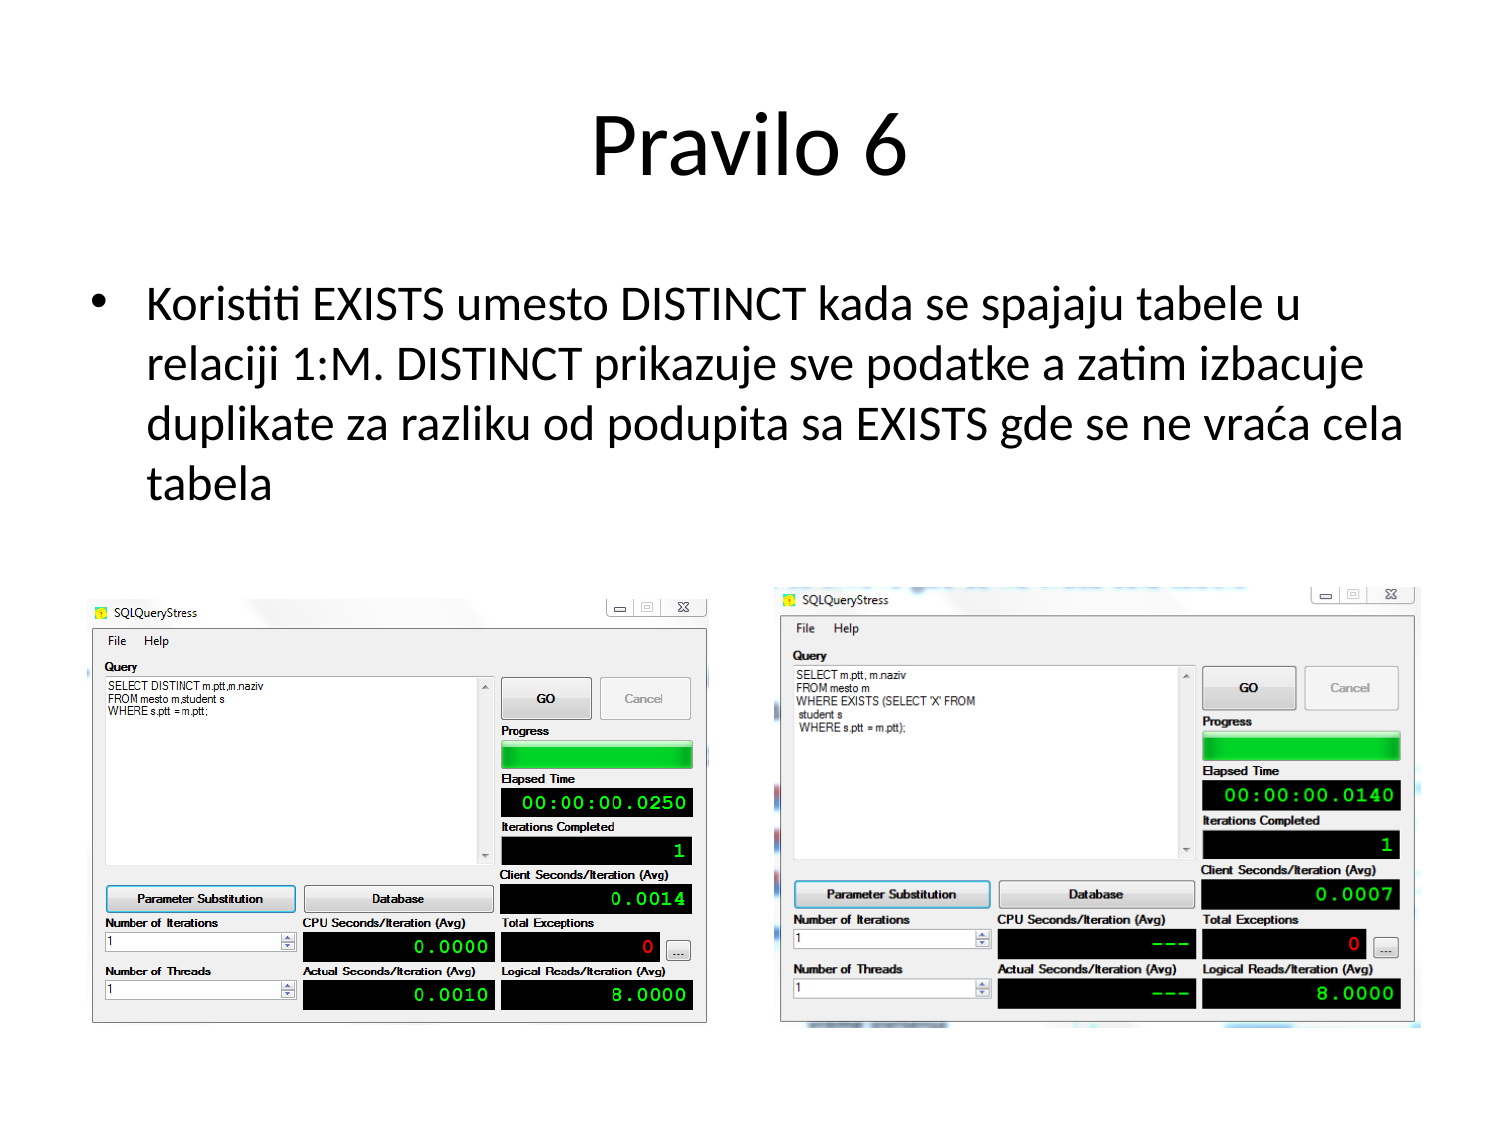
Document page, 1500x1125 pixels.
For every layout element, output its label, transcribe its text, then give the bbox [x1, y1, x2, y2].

title Pravilo 6 [75, 45, 1425, 233]
picture [87, 599, 709, 1025]
picture [774, 587, 1421, 1029]
list Koristiti EXISTS umesto DISTINCT kada se spajaju tabele u relaciji 1:M. DISTINCT prikazuje sve podatke a zatim izbacuje duplikate za razliku od podupita sa EXISTS gde se ne vraća cela tabela [75, 262, 1425, 1005]
